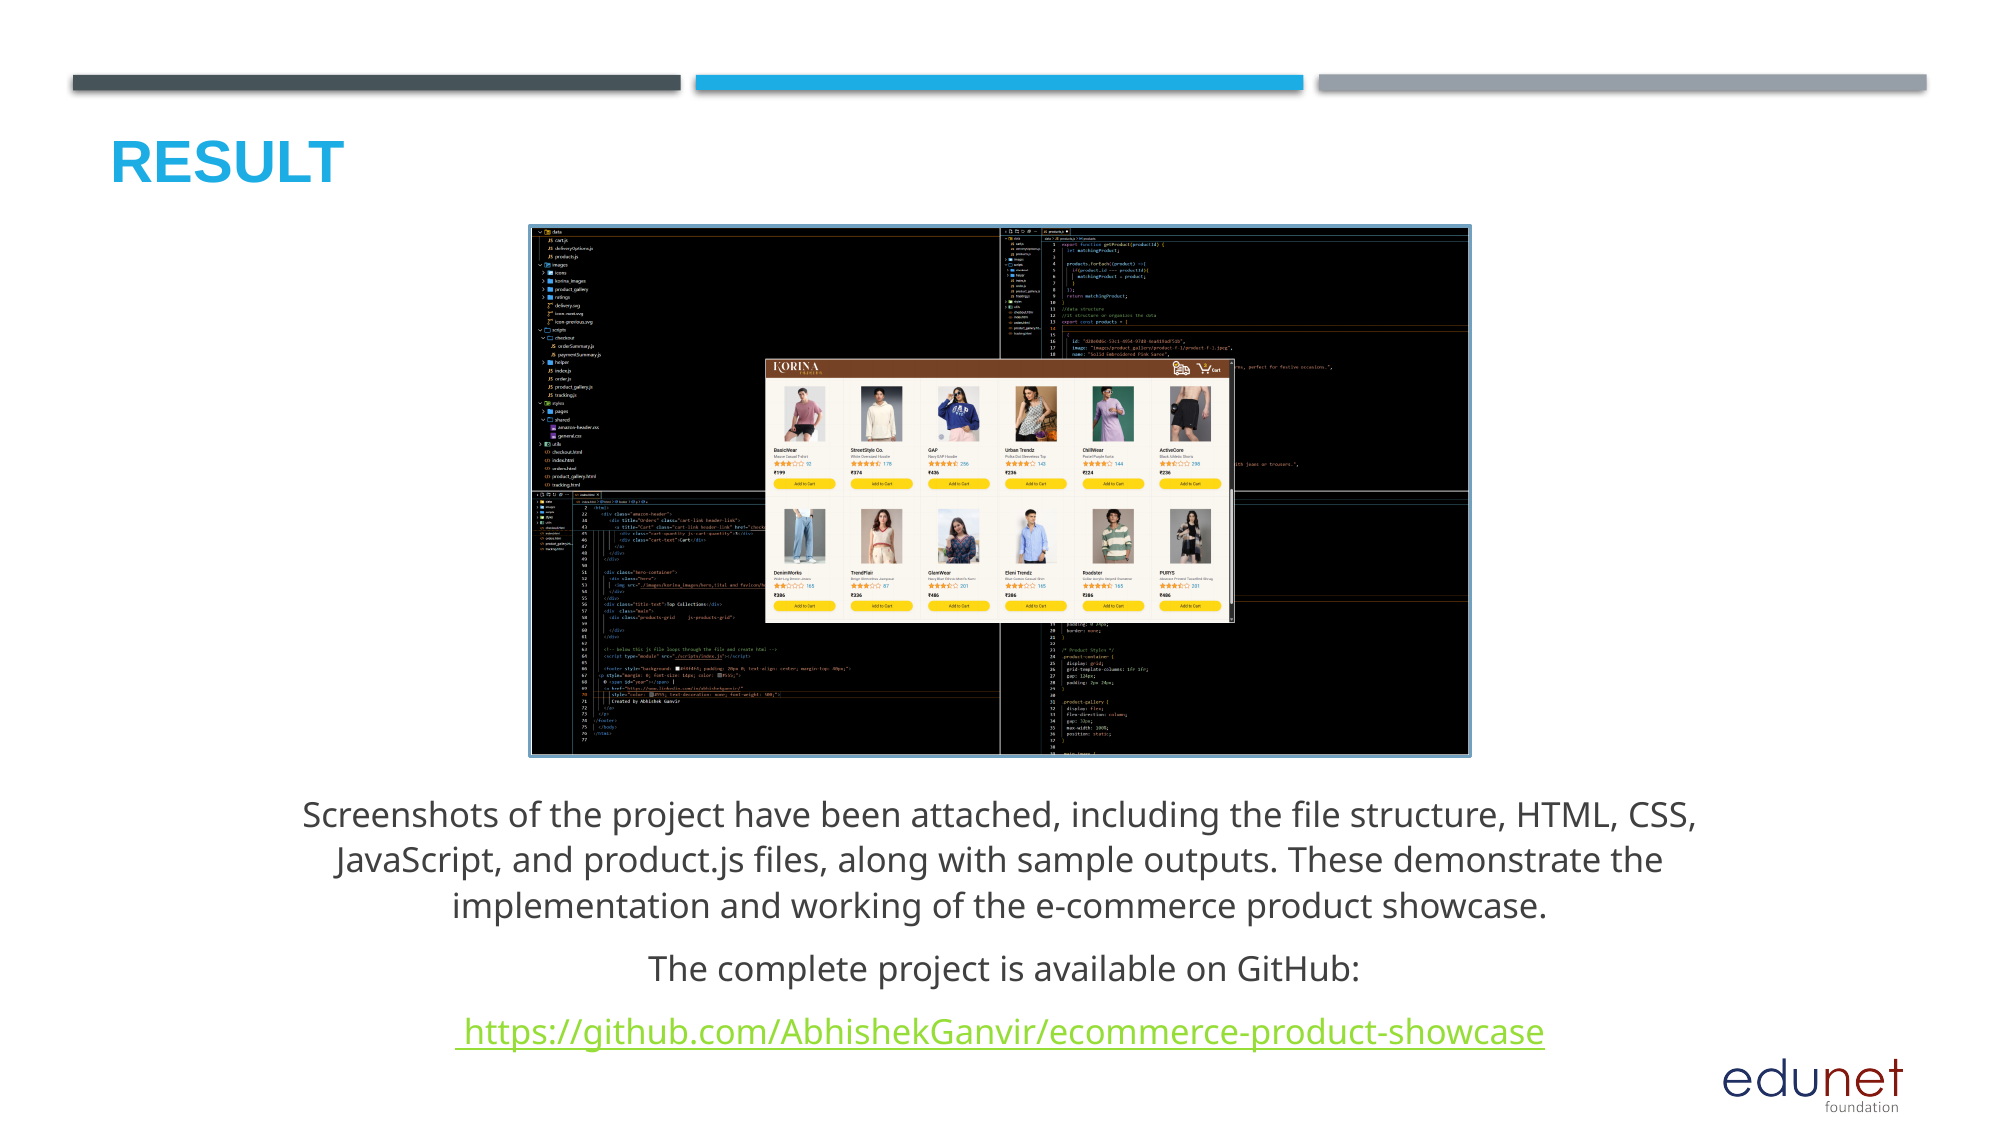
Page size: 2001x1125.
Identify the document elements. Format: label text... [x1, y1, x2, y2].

list Screenshots of the project have been attached, including the file structure, HTML, CSS, JavaScript, and product.js files, along with sample outputs. These demonstrate the implementation and working of the e-commerce product showcase. The complete project is available on GitHub: https://github.com/AbhishekGanvir/ecommerce-product-showcase [202, 780, 1798, 1066]
picture [1719, 1056, 1905, 1116]
title Result [95, 115, 1905, 203]
picture [530, 226, 1470, 756]
